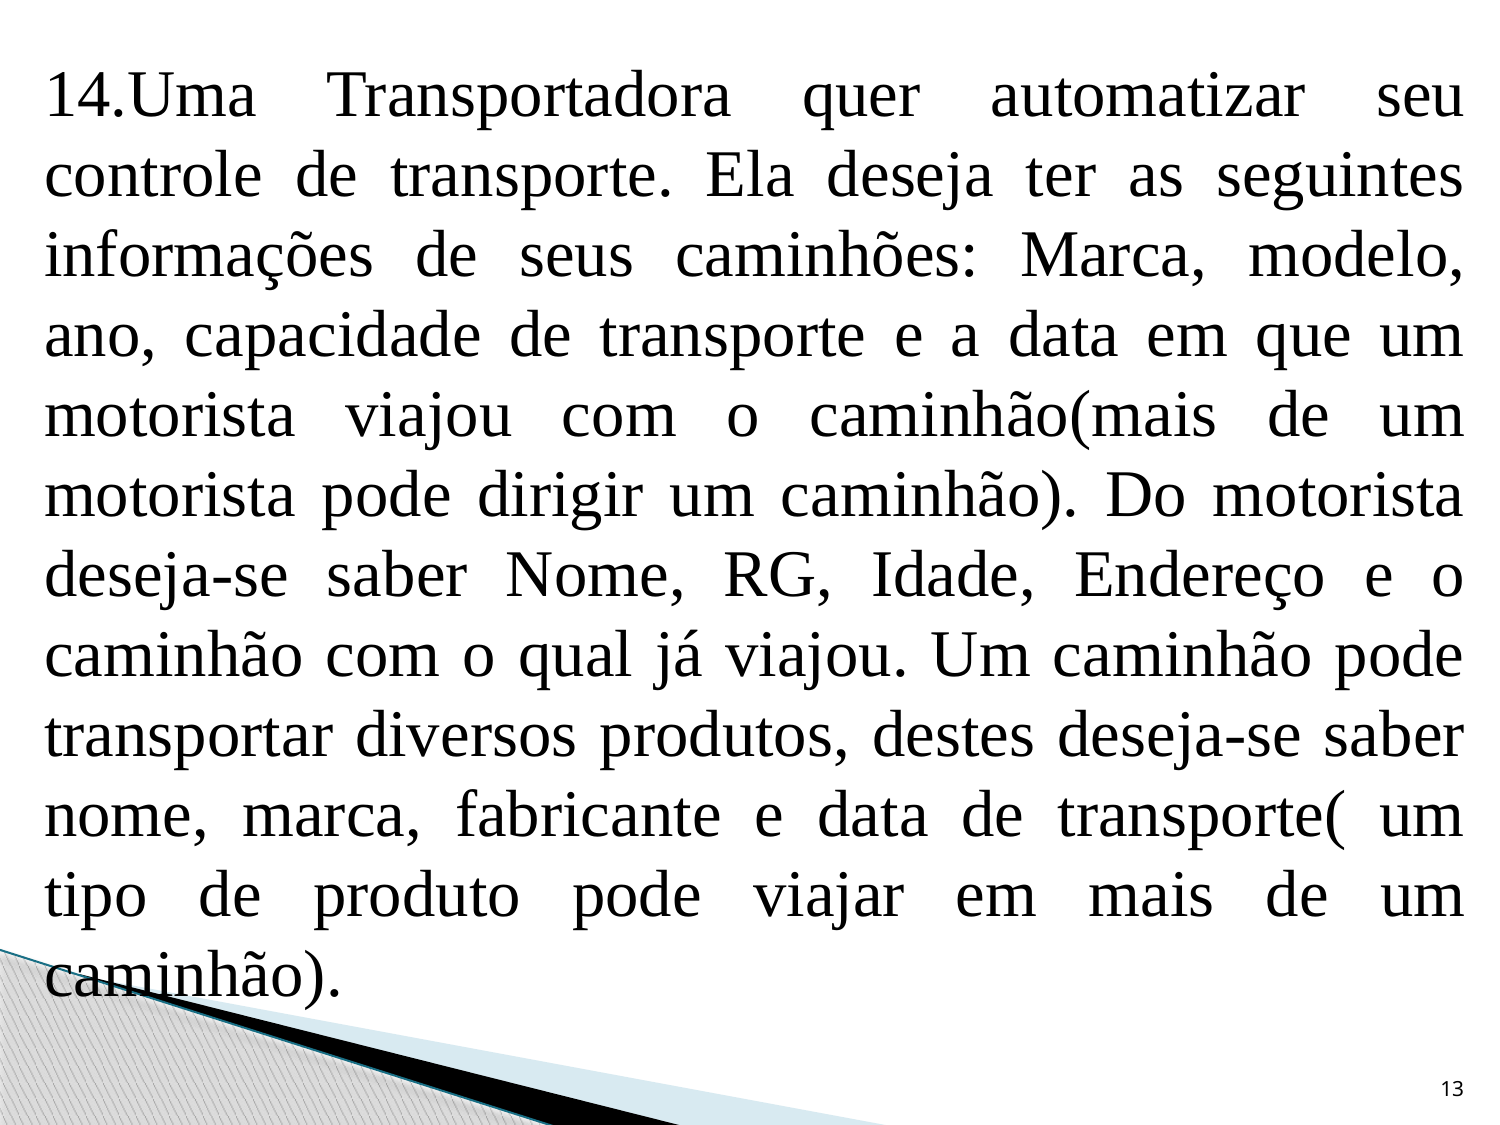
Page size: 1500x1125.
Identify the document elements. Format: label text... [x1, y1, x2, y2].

text_box 14.Uma Transportadora quer automatizar seu controle de transporte. Ela deseja ter as seguintes informações de seus caminhões: Marca, modelo, ano, capacidade de transporte e a data em que um motorista viajou com o caminhão(mais de um motorista pode dirigir um caminhão). Do motorista deseja-se saber Nome, RG, Idade, Endereço e o caminhão com o qual já viajou. Um caminhão pode transportar diversos produtos, destes deseja-se saber nome, marca, fabricante e data de transporte( um tipo de produto pode viajar em mais de um caminhão). [29, 42, 1483, 1125]
